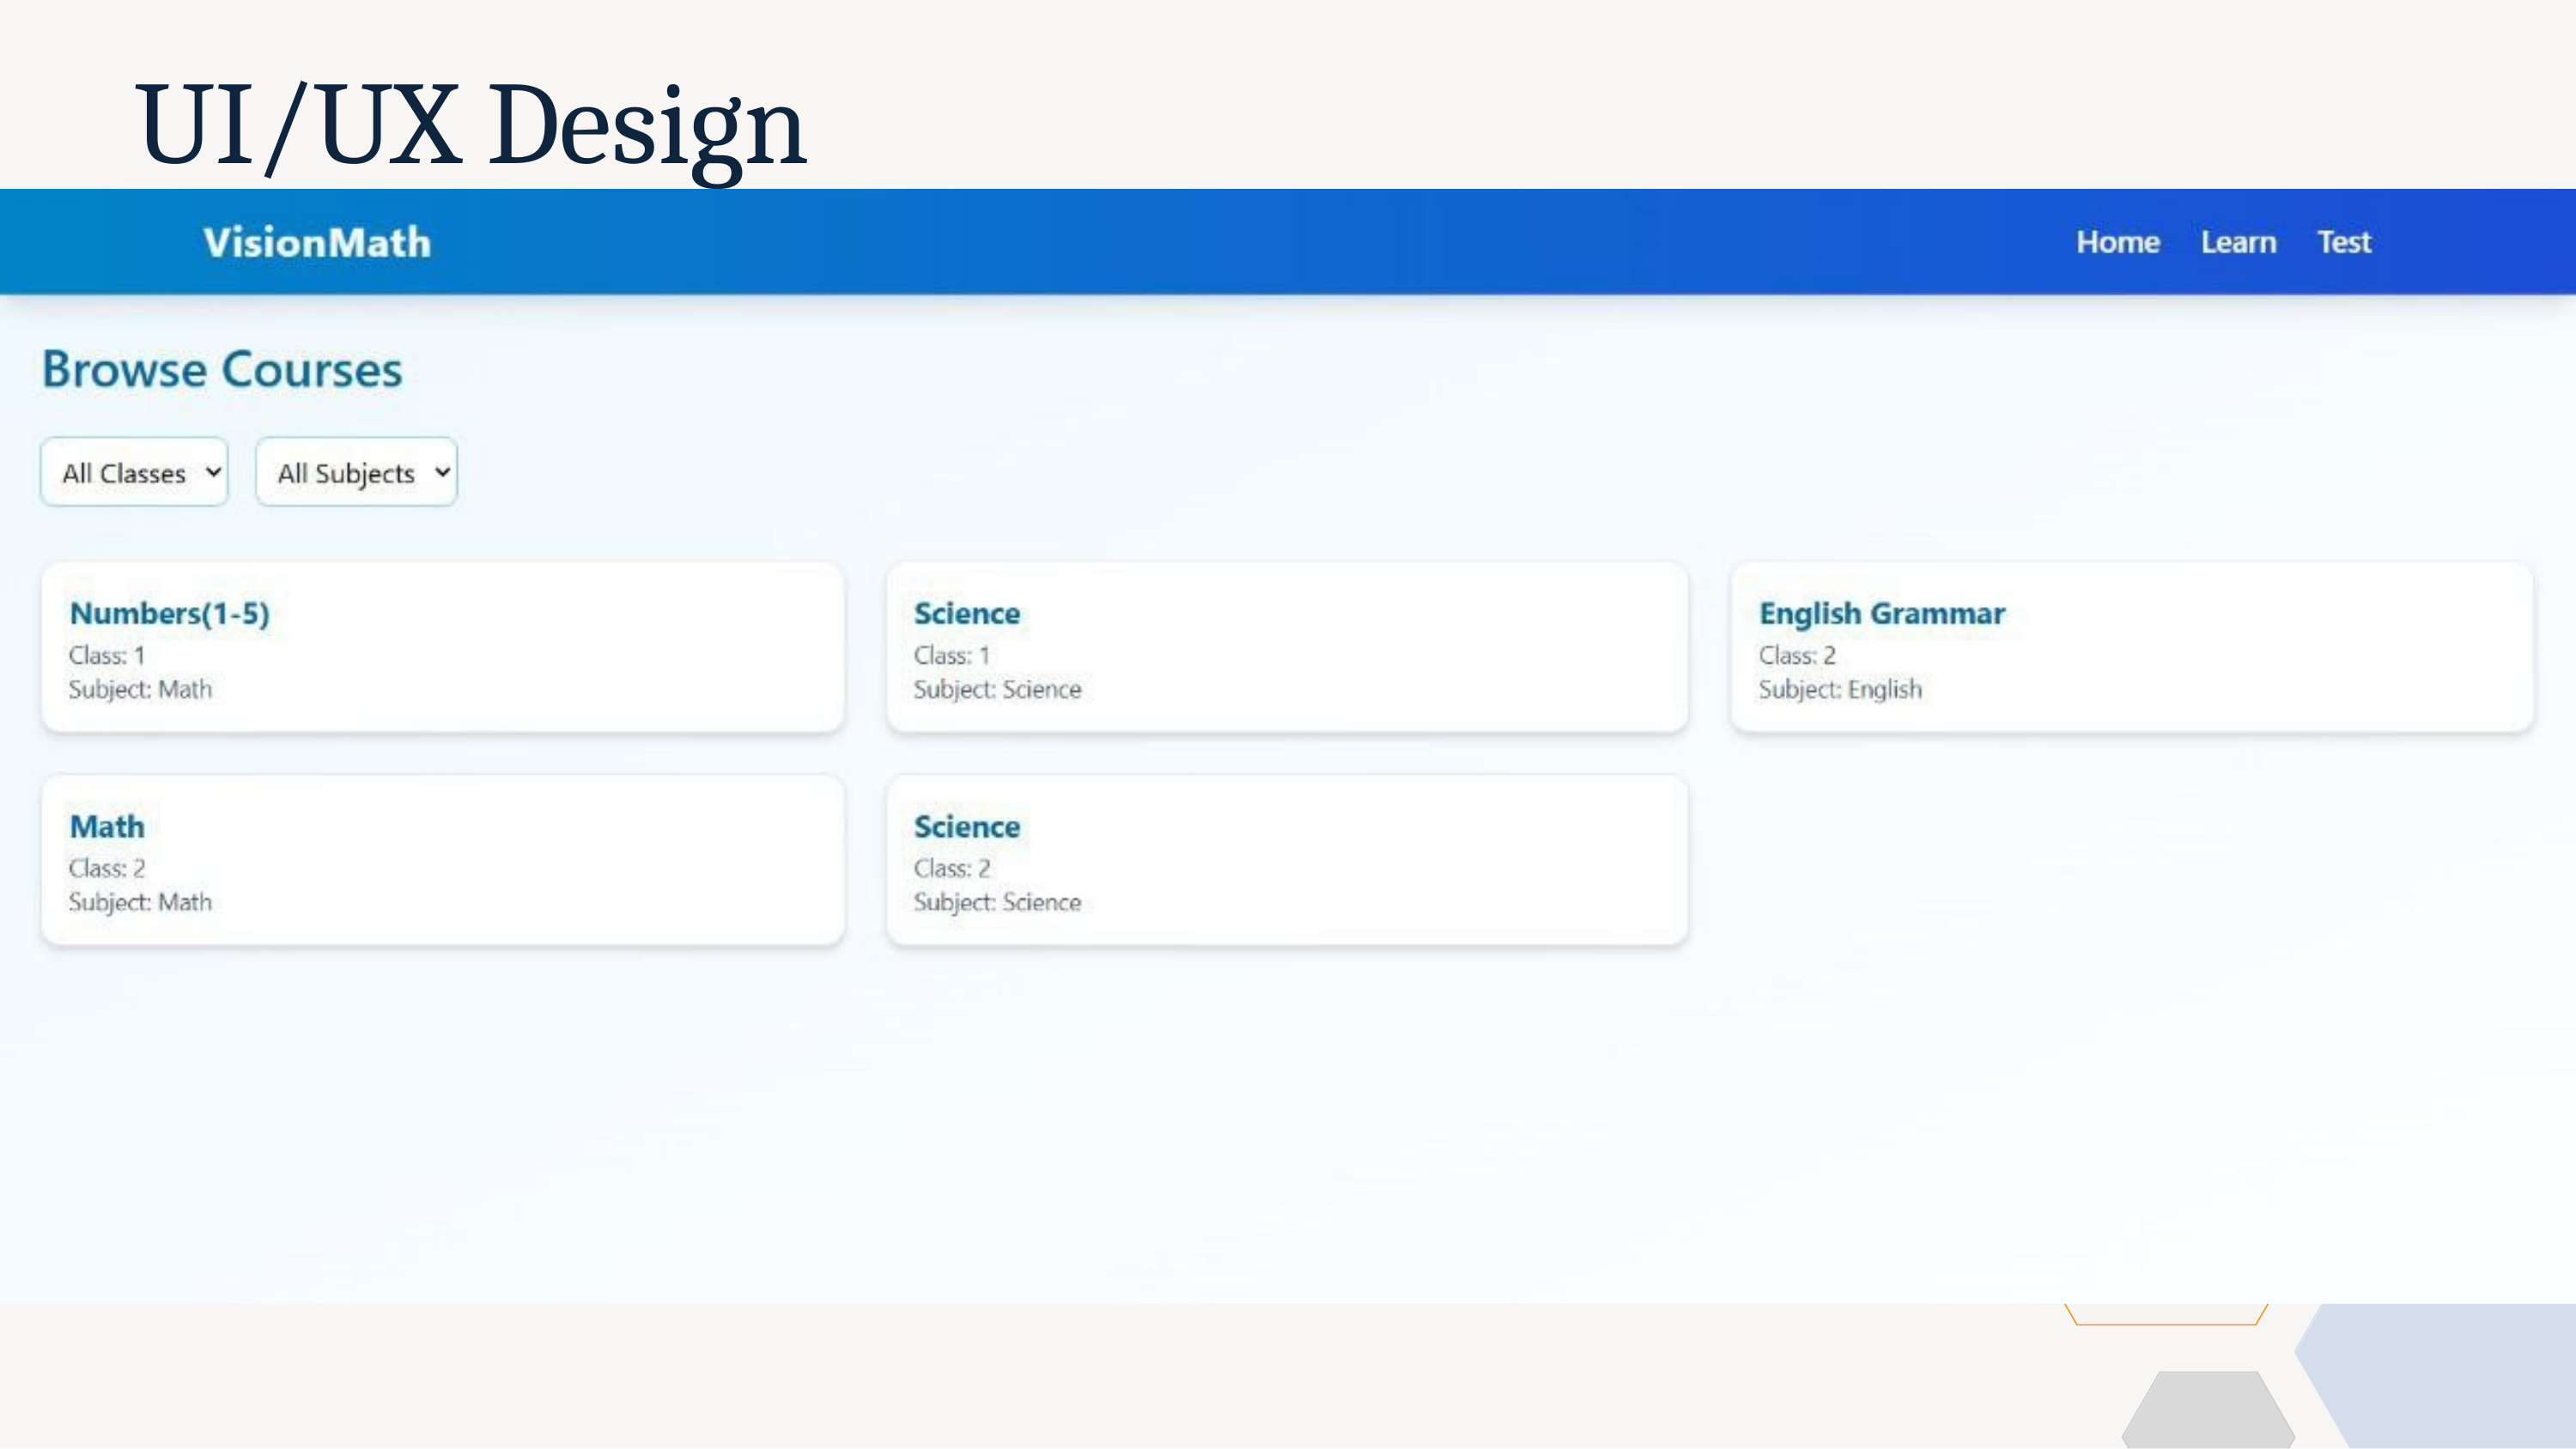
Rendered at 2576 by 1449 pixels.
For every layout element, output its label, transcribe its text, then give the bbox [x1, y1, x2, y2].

title UI/UX Design [46, 31, 1572, 186]
picture [0, 189, 2576, 1305]
